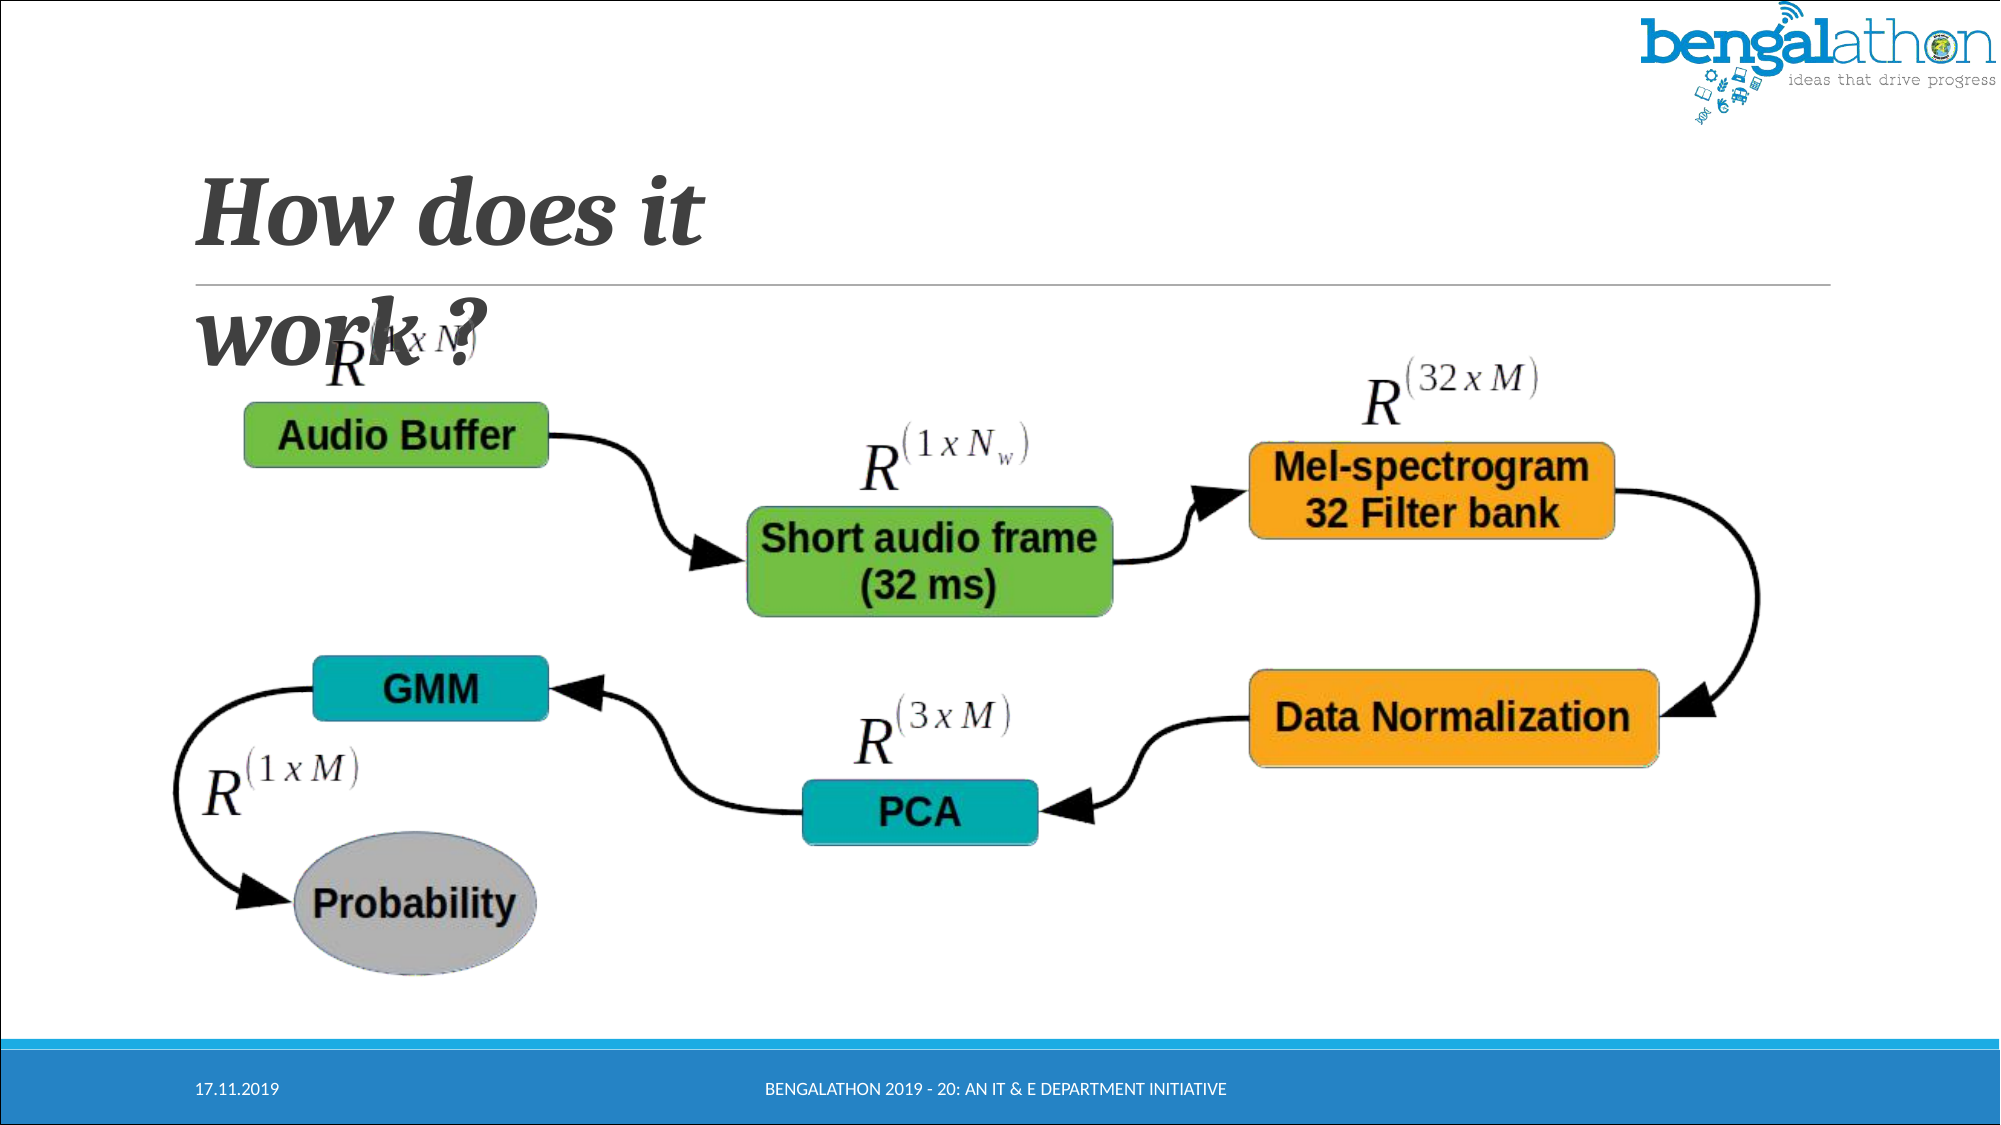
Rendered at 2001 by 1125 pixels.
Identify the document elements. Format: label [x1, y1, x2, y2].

text_box [0, 0, 2000, 1125]
